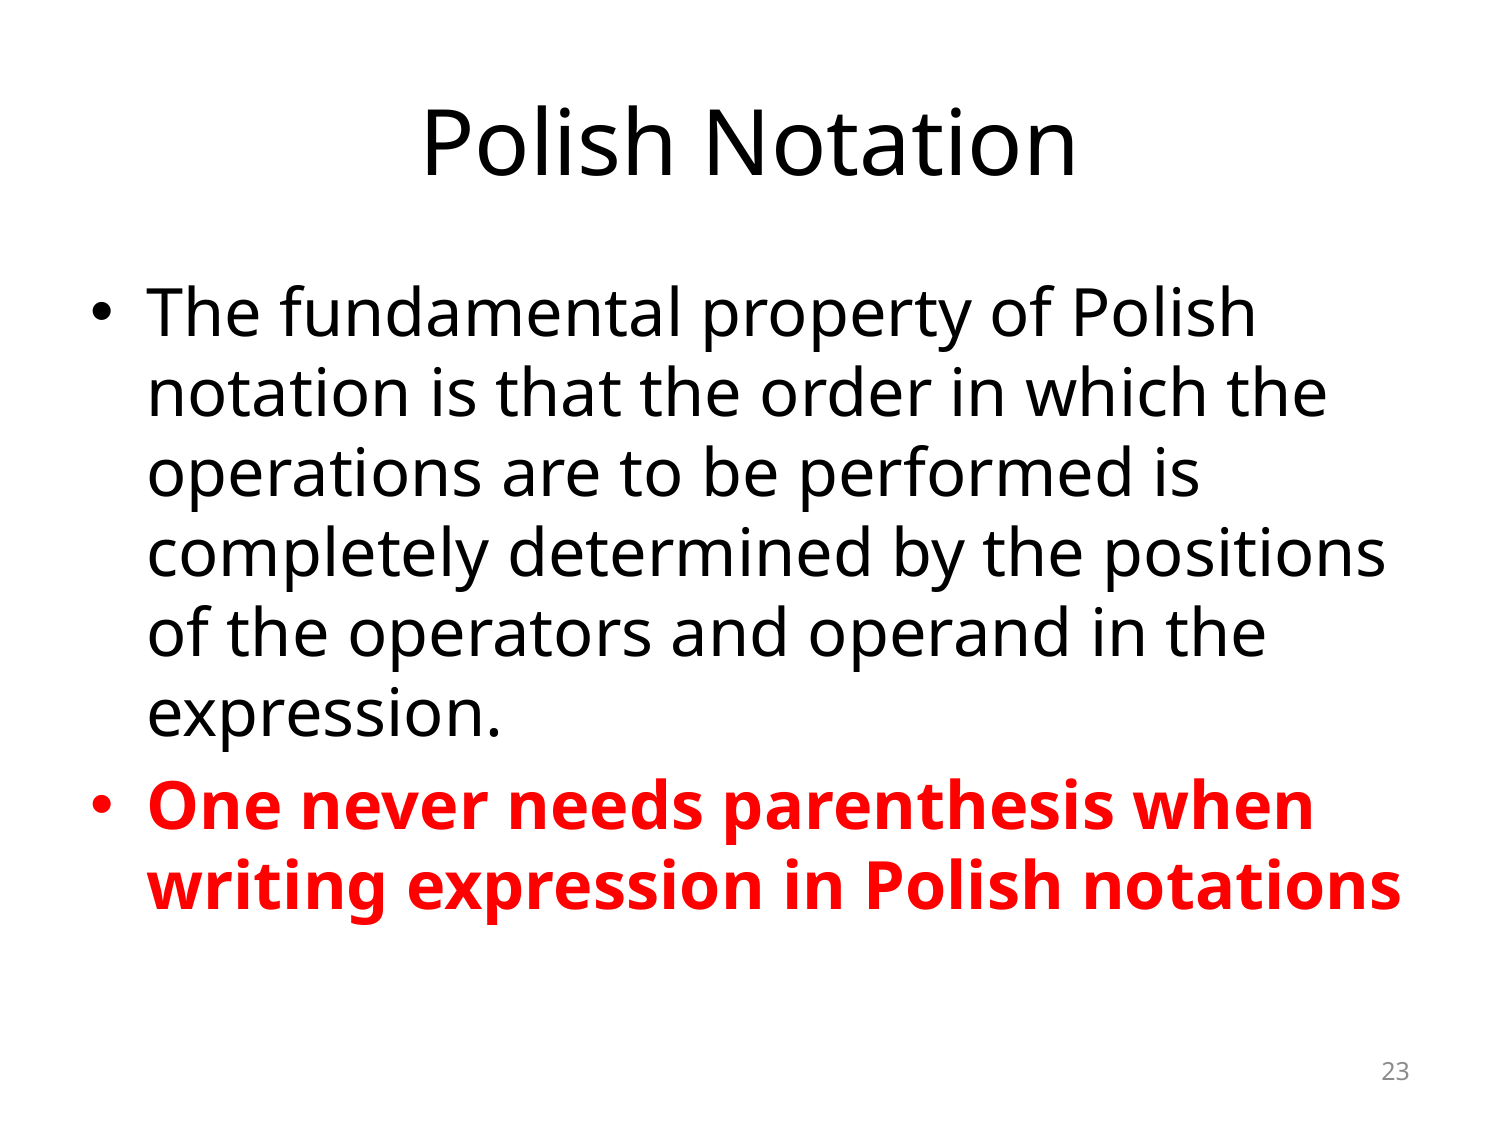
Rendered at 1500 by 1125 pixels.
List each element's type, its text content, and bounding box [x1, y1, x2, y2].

title Polish Notation [75, 45, 1425, 233]
list The fundamental property of Polish notation is that the order in which the operations are to be performed is completely determined by the positions of the operators and operand in the expression. One never needs parenthesis when writing expression in Polish notations [75, 262, 1425, 1005]
slide_number 23 [1074, 1042, 1425, 1103]
